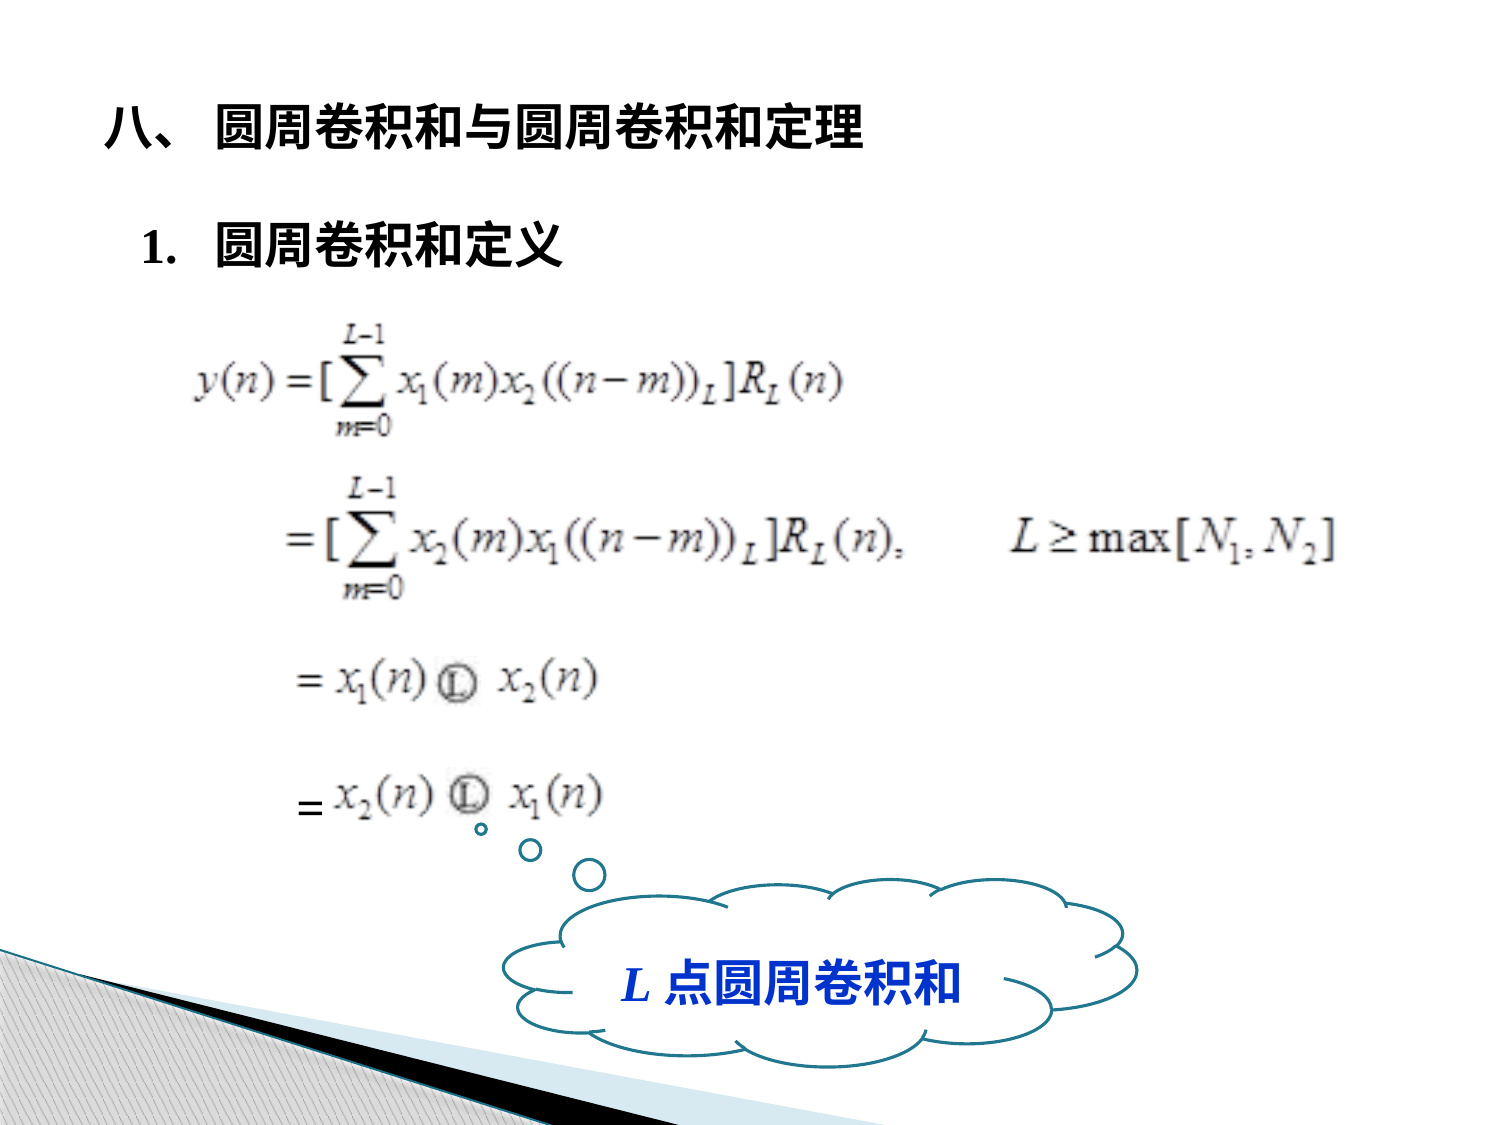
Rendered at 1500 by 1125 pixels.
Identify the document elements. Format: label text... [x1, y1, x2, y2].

text_box [515, 845, 546, 865]
text_box [471, 831, 491, 839]
text_box 1. 圆周卷积和定义 [125, 175, 580, 281]
text_box L点圆周卷积和 [606, 913, 979, 1019]
text_box = [281, 738, 340, 843]
text_box 八、 圆周卷积和与圆周卷积和定理 [88, 58, 880, 164]
text_box [569, 854, 610, 896]
picture [280, 468, 1348, 610]
picture [292, 644, 481, 717]
picture [503, 760, 610, 833]
picture [327, 761, 441, 833]
picture [445, 766, 493, 821]
picture [491, 644, 605, 716]
picture [187, 316, 850, 446]
text_box [498, 874, 1142, 1072]
